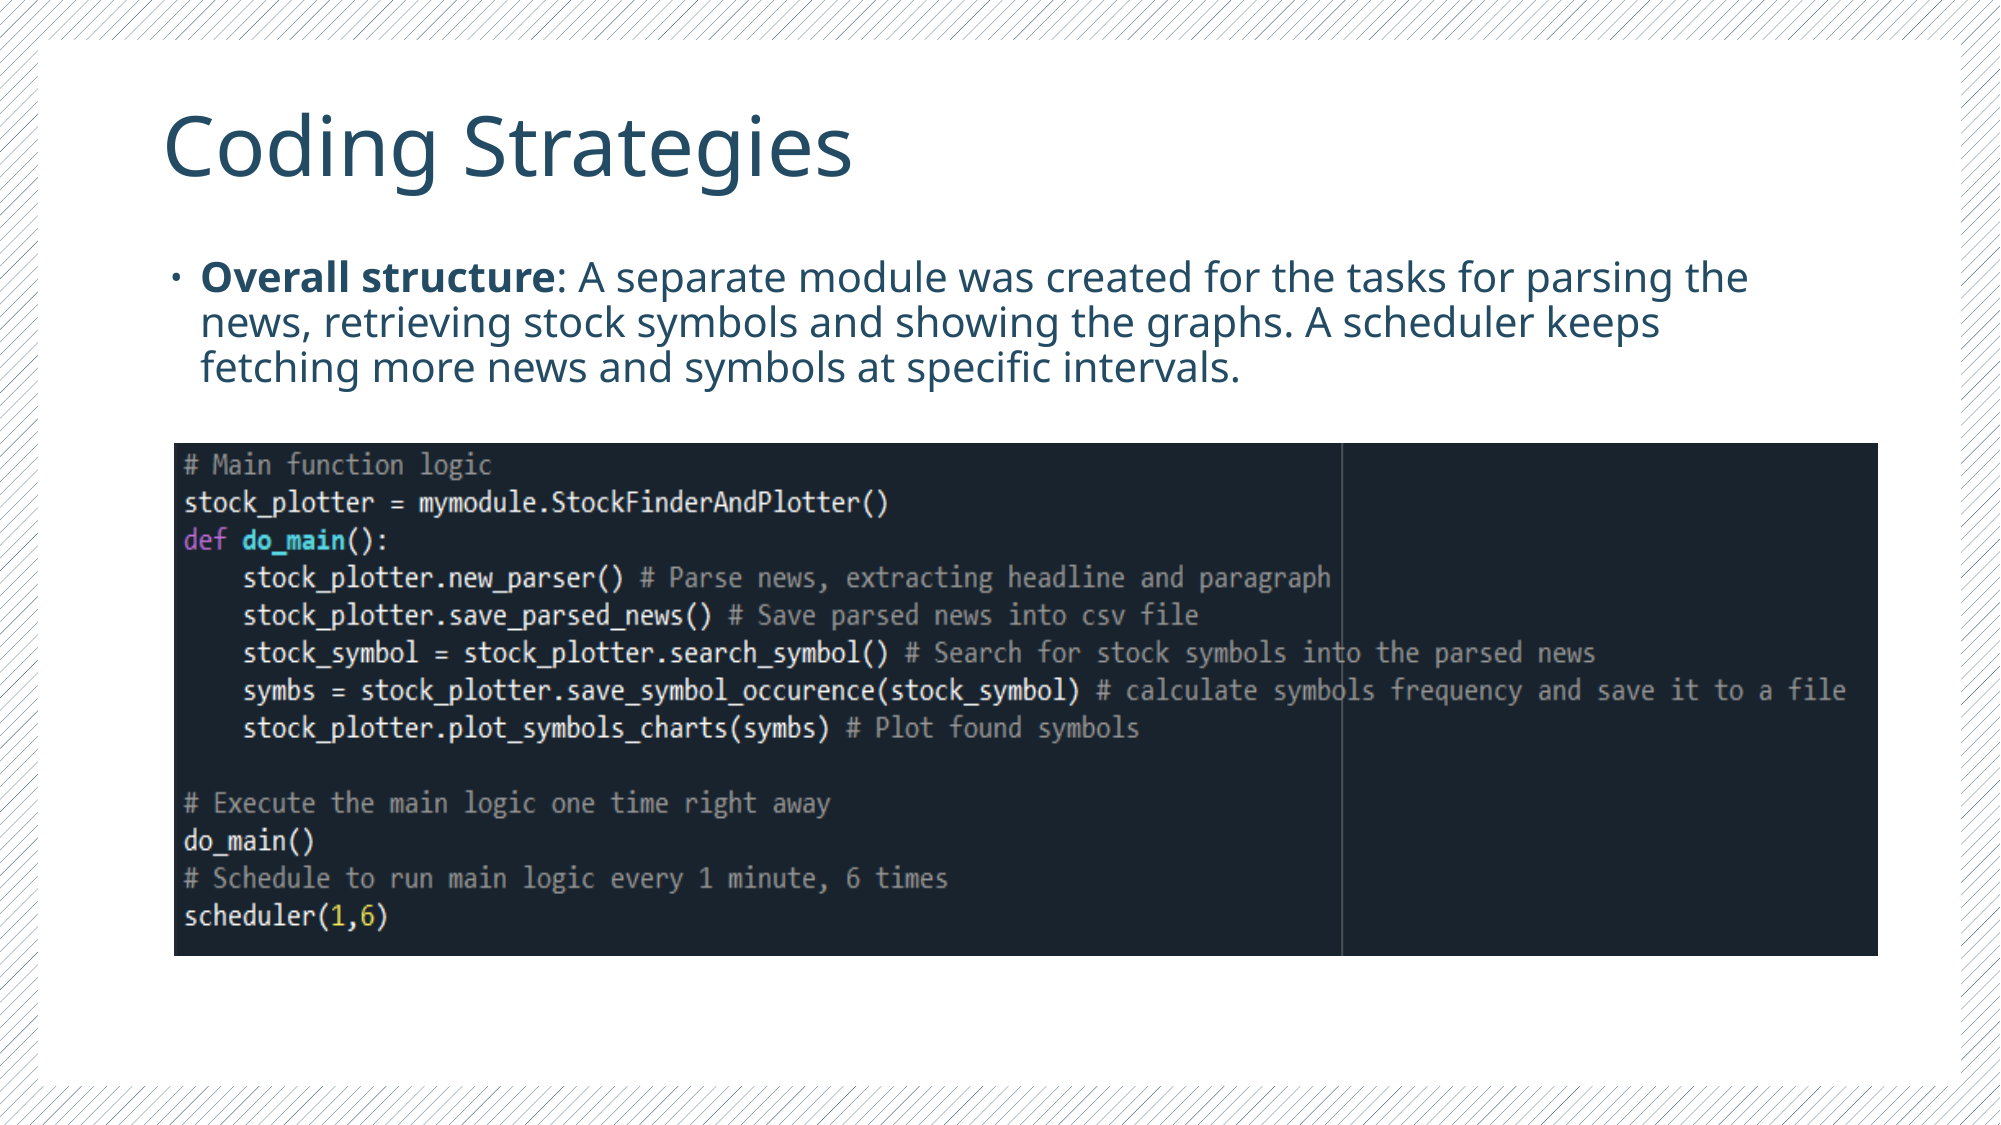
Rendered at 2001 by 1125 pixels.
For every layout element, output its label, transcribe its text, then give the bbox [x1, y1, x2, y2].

list Overall structure: A separate module was created for the tasks for parsing the news, retrieving stock symbols and showing the graphs. A scheduler keeps fetching more news and symbols at specific intervals. [147, 249, 1773, 425]
title Coding Strategies [147, 84, 1821, 216]
picture [174, 442, 1878, 956]
